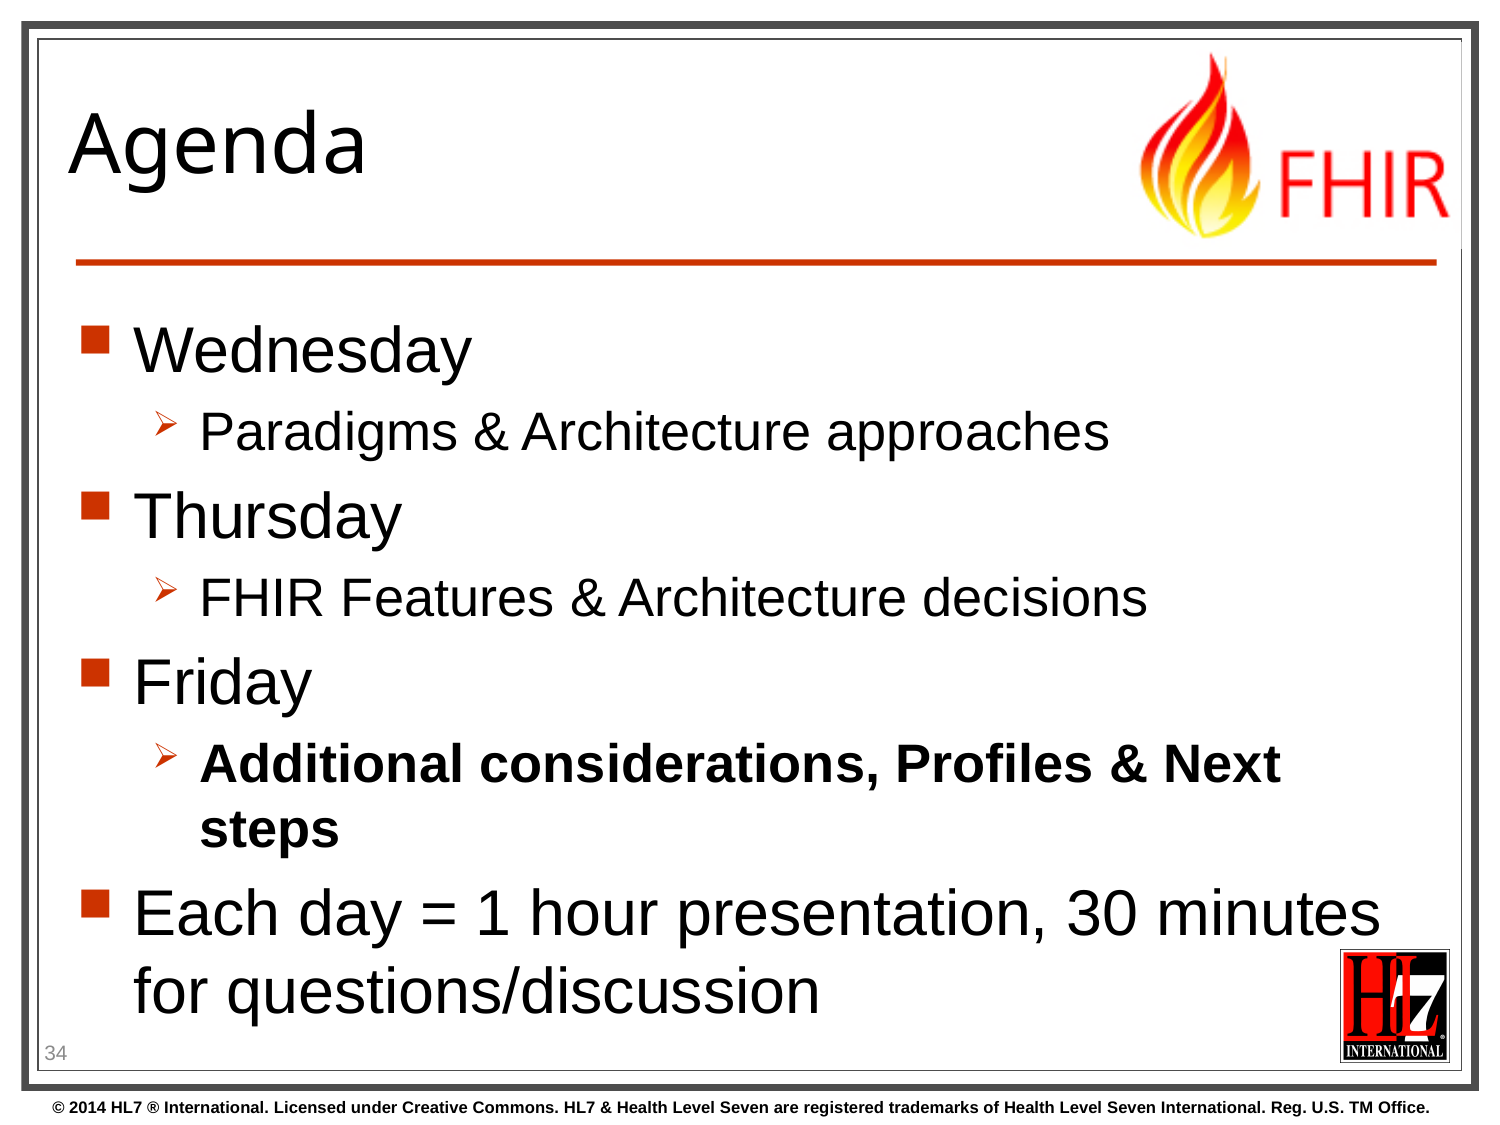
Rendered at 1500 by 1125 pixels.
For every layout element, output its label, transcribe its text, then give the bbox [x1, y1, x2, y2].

picture [1128, 42, 1462, 249]
title Agenda [53, 54, 1128, 244]
list Wednesday Paradigms & Architecture approaches Thursday FHIR Features & Architecture decisions Friday Additional considerations, Profiles & Next steps Each day = 1 hour presentation, 30 minutes for questions/discussion [62, 299, 1438, 1035]
picture [1340, 949, 1450, 1063]
slide_number 34 [29, 1034, 148, 1071]
